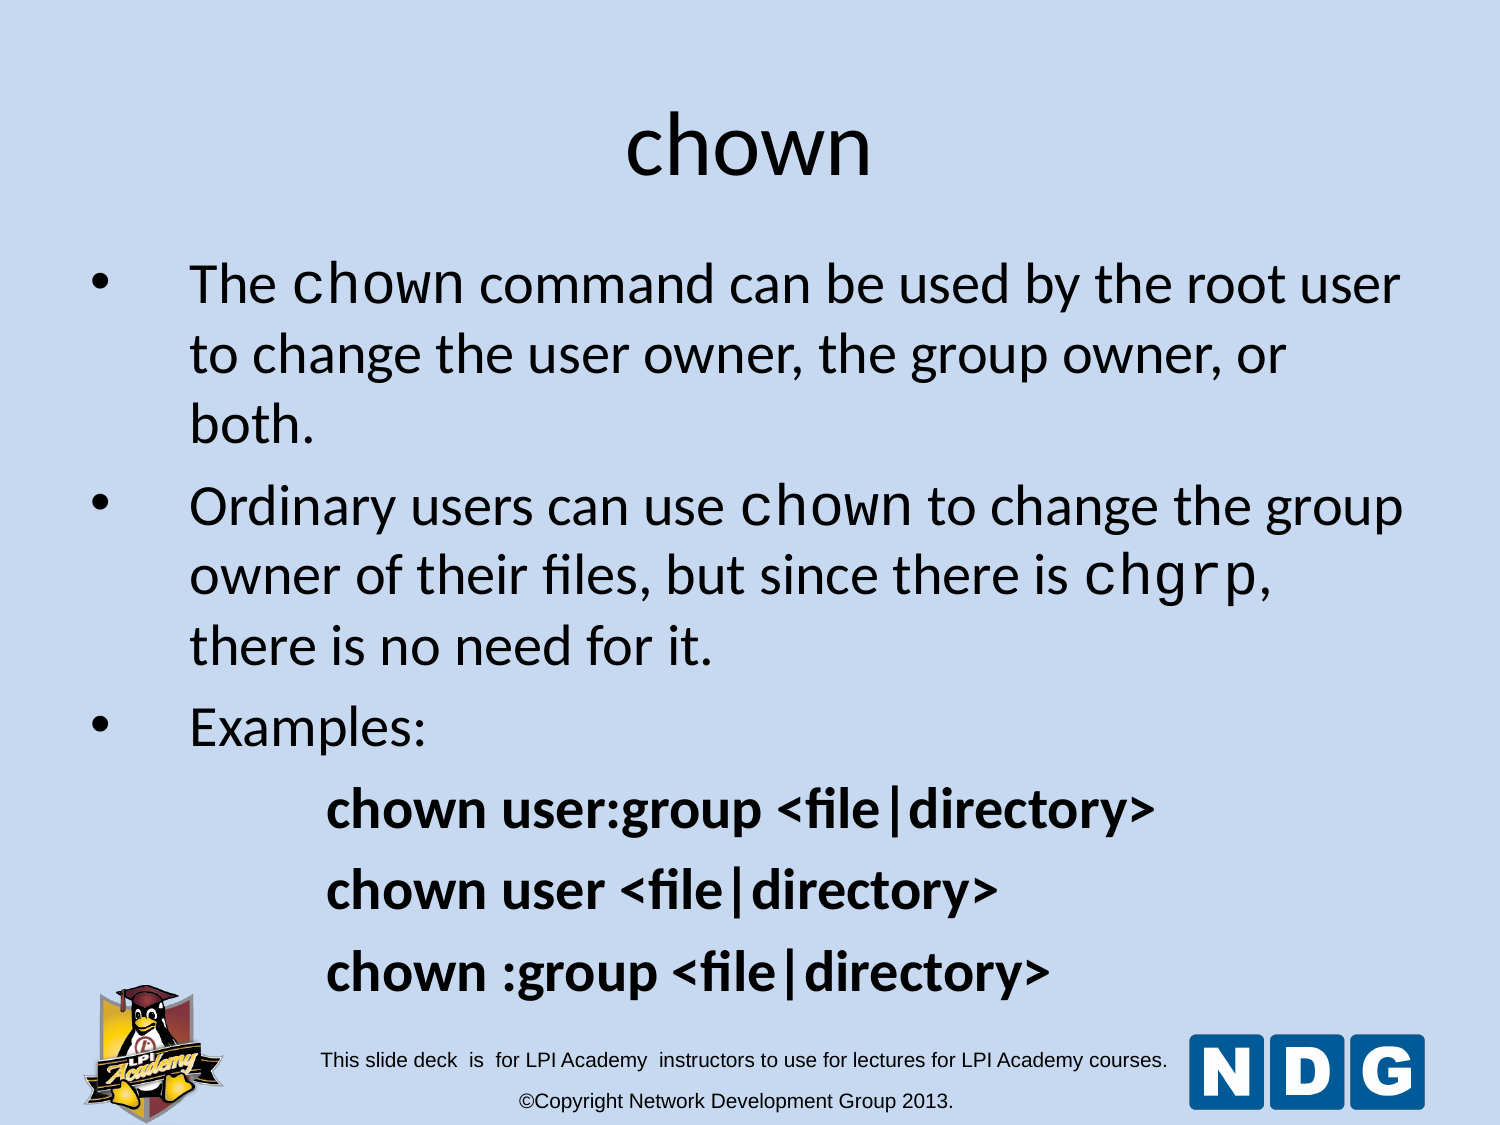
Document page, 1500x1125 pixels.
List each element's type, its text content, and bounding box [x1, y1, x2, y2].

list The chown command can be used by the root user to change the user owner, the group owner, or both. Ordinary users can use chown to change the group owner of their files, but since there is chgrp, there is no need for it. Examples: chown user:group <file|directory> chown user <file|directory> chown :group <file|directory> [74, 237, 1426, 981]
picture [75, 981, 229, 1125]
picture [1189, 1034, 1425, 1110]
title chown [74, 44, 1426, 233]
